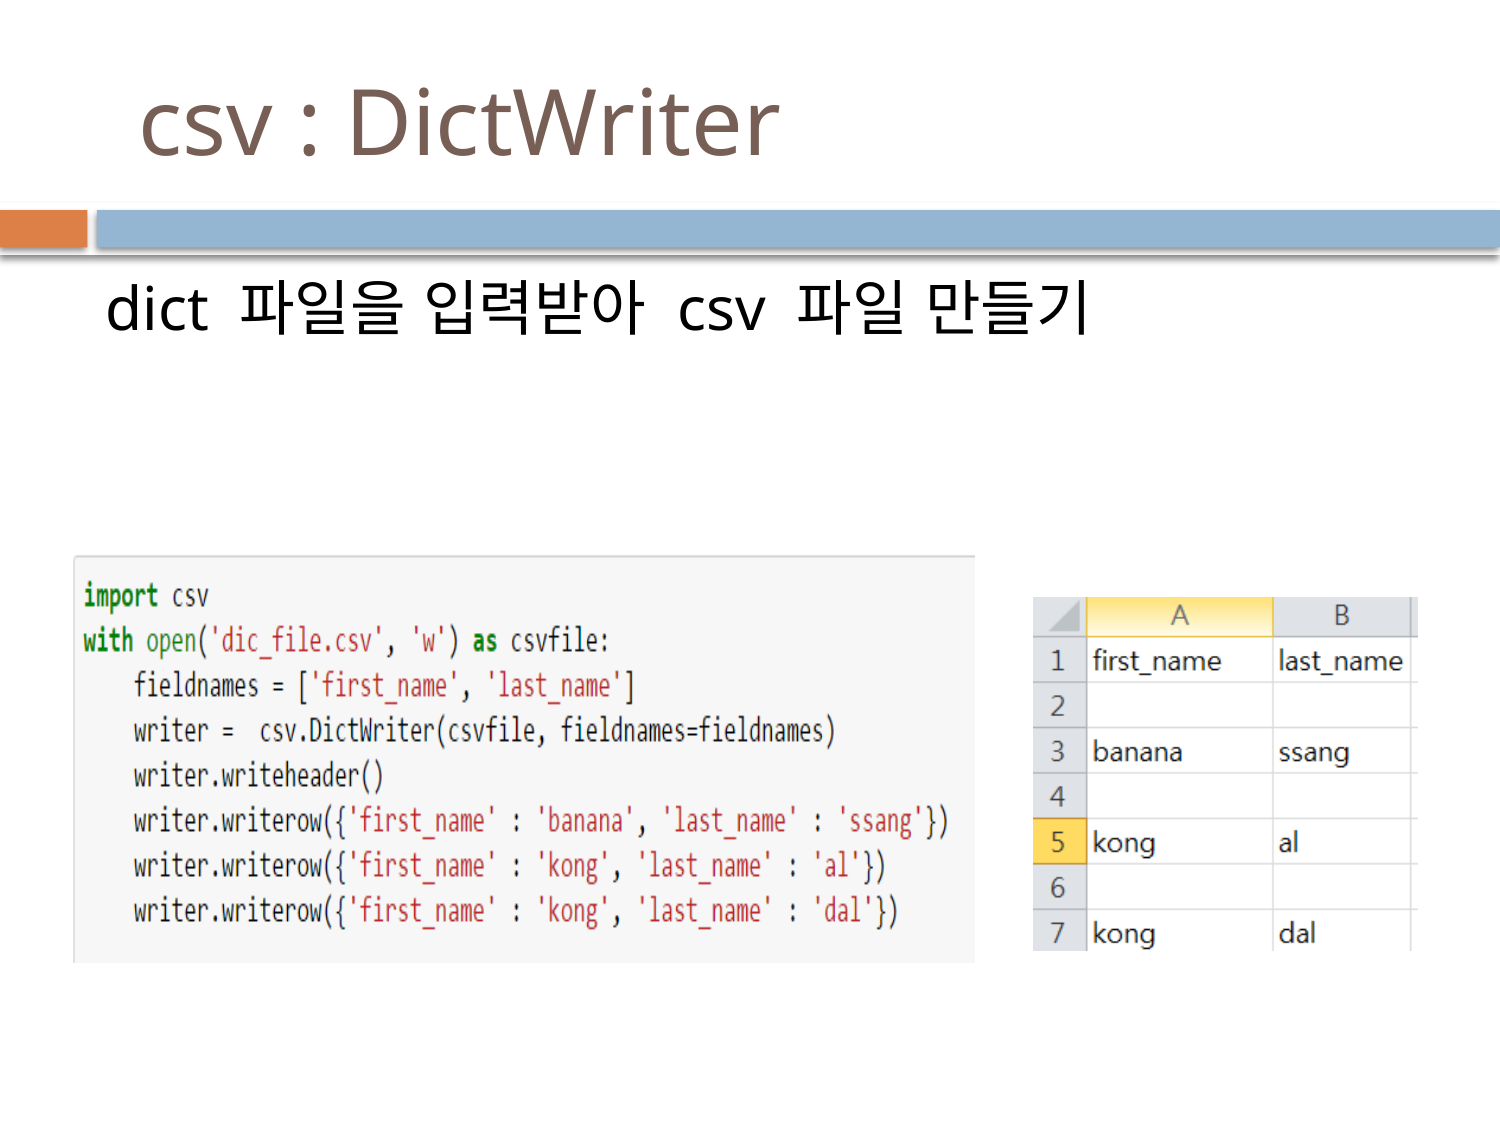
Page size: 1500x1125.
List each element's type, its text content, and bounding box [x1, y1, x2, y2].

list dict 파일을 입력받아 csv 파일 만들기 [75, 262, 1425, 468]
picture [64, 550, 975, 964]
picture [1033, 597, 1419, 952]
title csv : DictWriter [100, 37, 1438, 200]
